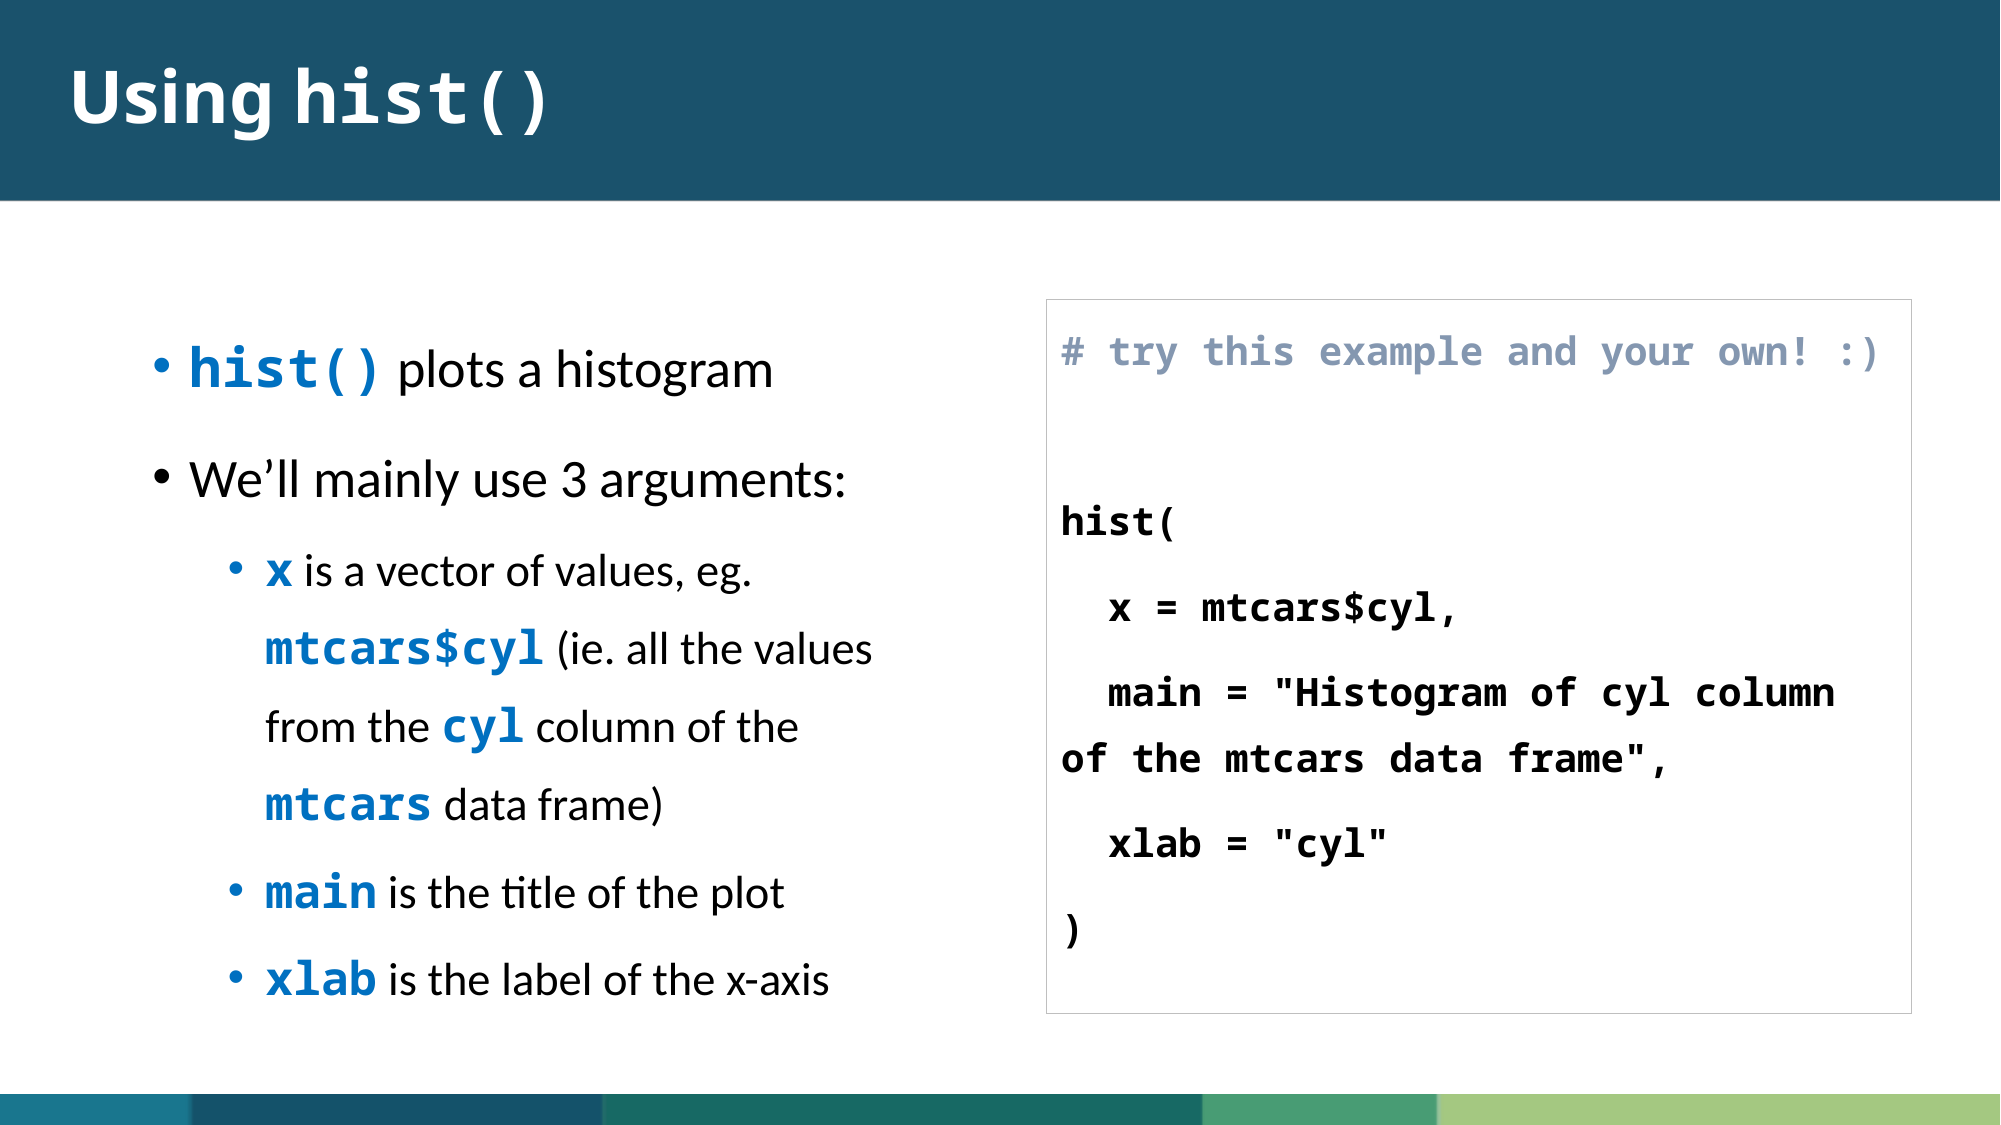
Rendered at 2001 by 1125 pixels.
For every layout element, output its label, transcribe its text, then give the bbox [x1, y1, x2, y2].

list hist() plots a histogram We’ll mainly use 3 arguments: x is a vector of values, eg. mtcars$cyl (ie. all the values from the cyl column of the mtcars data frame) main is the title of the plot xlab is the label of the x-axis [137, 299, 971, 1014]
picture [0, 0, 2000, 203]
picture [0, 1094, 2000, 1125]
text_box # try this example and your own! :) hist( x = mtcars$cyl, main = "Histogram of cyl column of the mtcars data frame", xlab = "cyl" ) [1046, 299, 1912, 1014]
